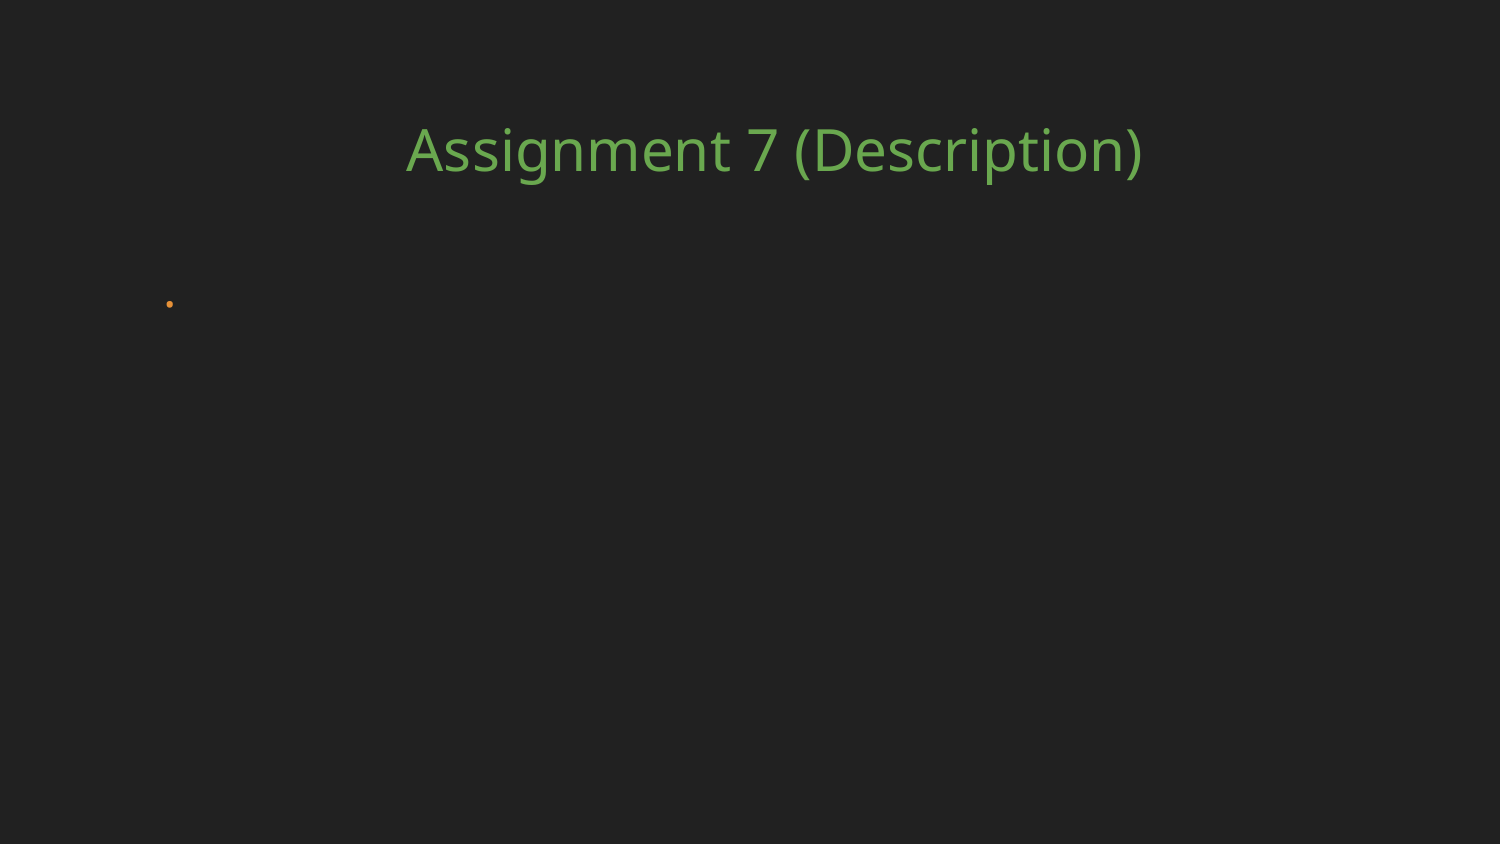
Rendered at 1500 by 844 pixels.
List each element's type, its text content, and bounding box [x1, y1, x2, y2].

text_box . [148, 242, 1402, 673]
title Assignment 7 (Description) [76, 98, 1474, 192]
